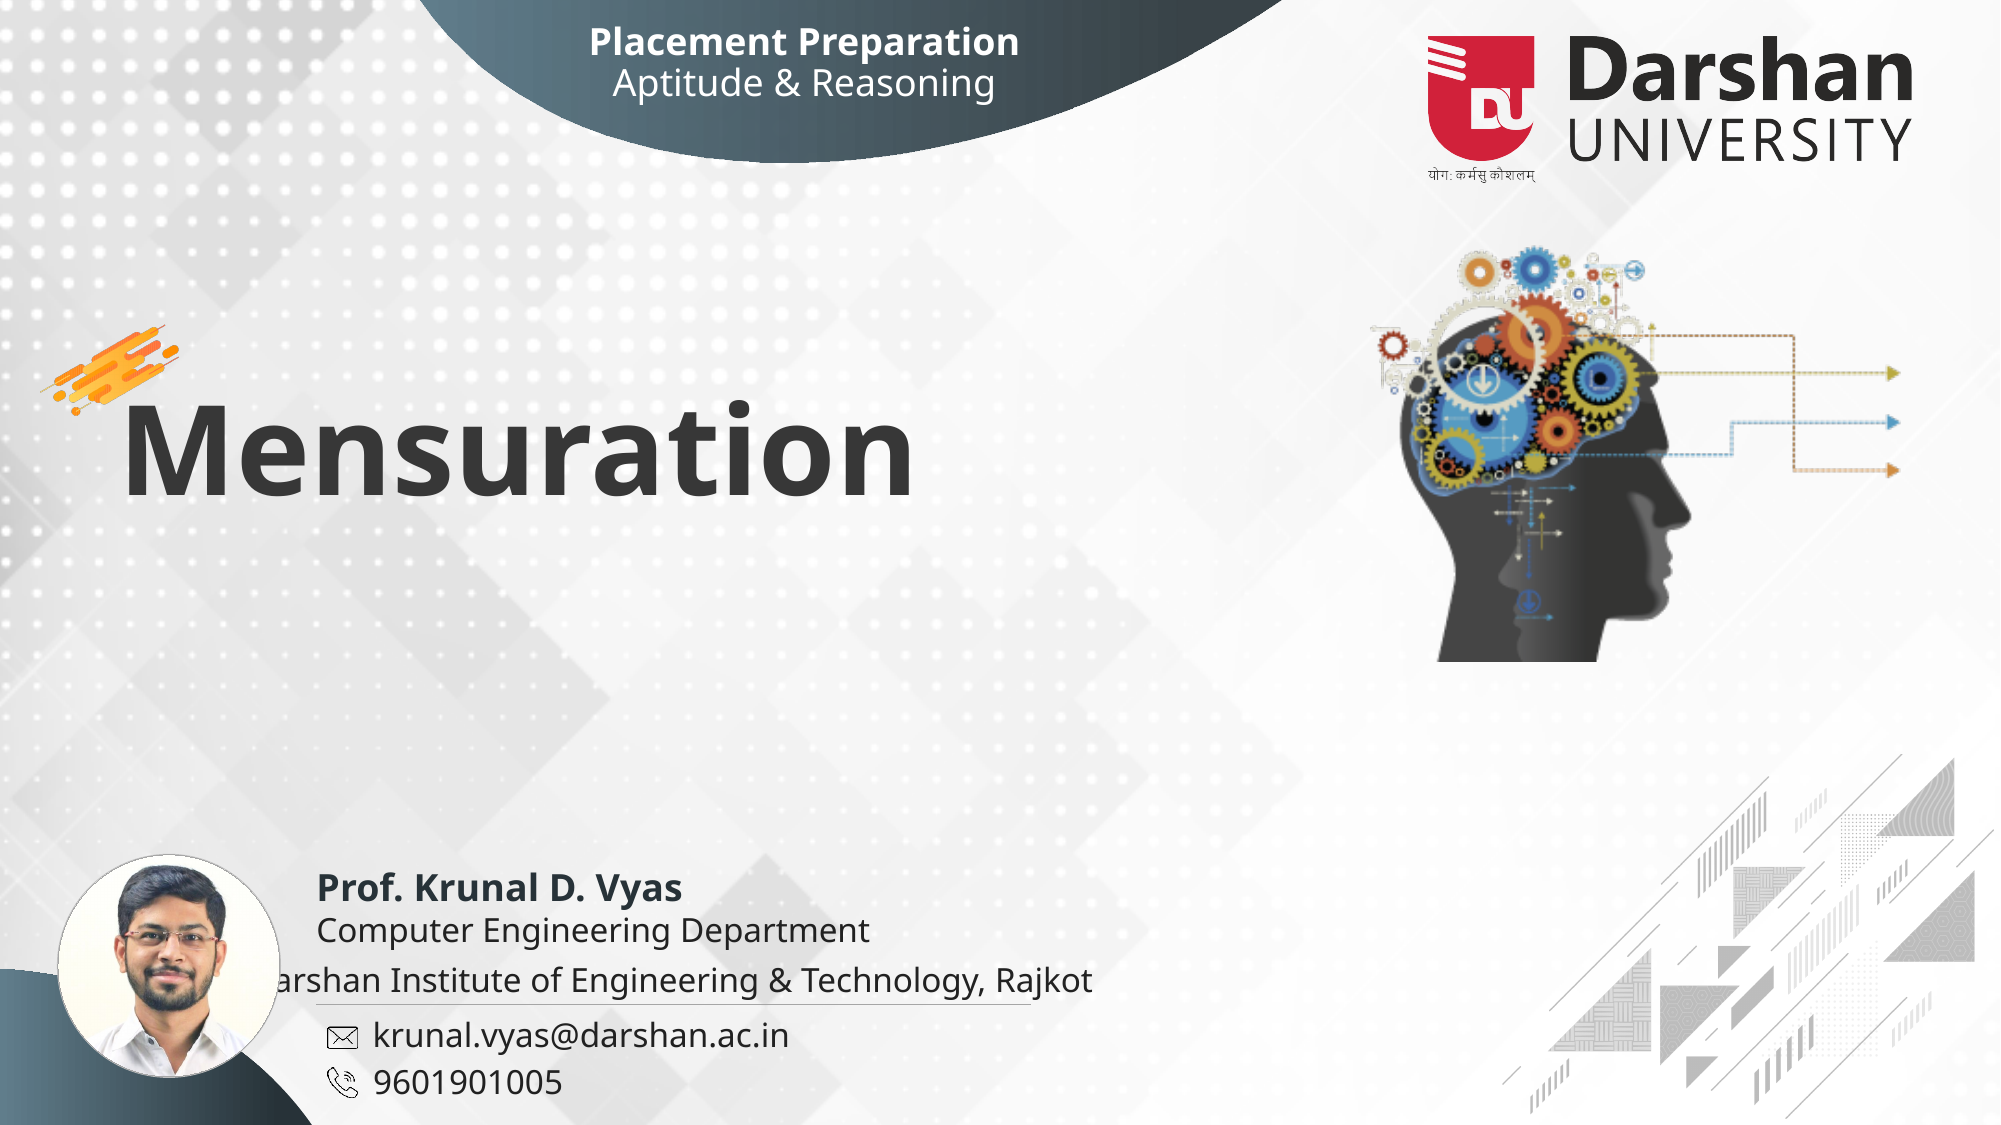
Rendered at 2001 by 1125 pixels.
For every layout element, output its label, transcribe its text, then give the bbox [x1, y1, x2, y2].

picture [1356, 235, 1912, 662]
picture [1428, 36, 1912, 183]
list Placement Preparation Aptitude & Reasoning [423, 3, 1186, 124]
list Computer Engineering Department [301, 913, 915, 956]
title Mensuration [103, 245, 1258, 669]
picture [57, 854, 280, 1077]
picture [327, 1067, 358, 1098]
picture [20, 307, 103, 434]
list 9601901005 [358, 1059, 972, 1108]
list krunal.vyas@darshan.ac.in [357, 1013, 971, 1061]
list Prof. Krunal D. Vyas [301, 865, 1217, 913]
picture [327, 1022, 357, 1053]
